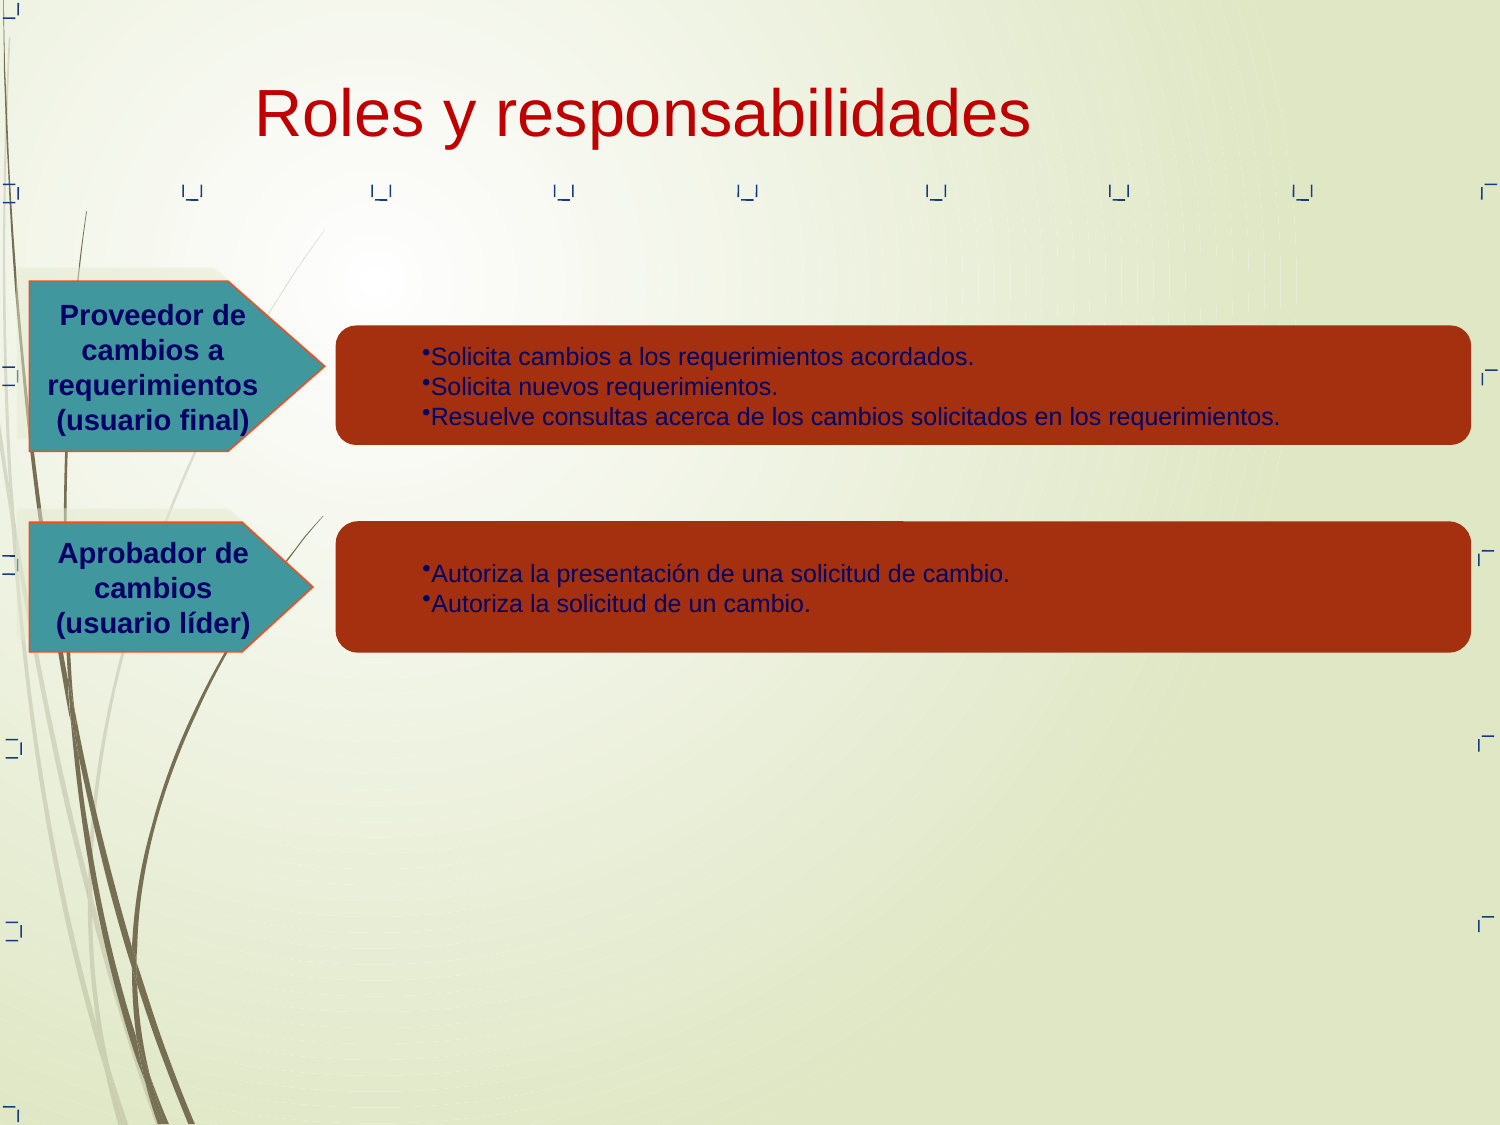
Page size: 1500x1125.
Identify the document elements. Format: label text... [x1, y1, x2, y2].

text_box Aprobador de cambios (usuario líder) [29, 522, 313, 652]
text_box Roles y responsabilidades [240, 62, 1260, 158]
text_box Proveedor de cambios a requerimientos (usuario final) [29, 281, 325, 452]
text_box Autoriza la presentación de una solicitud de cambio. Autoriza la solicitud de un cambio. [336, 521, 1471, 652]
text_box Solicita cambios a los requerimientos acordados. Solicita nuevos requerimientos. Resuelve consultas acerca de los cambios solicitados en los requerimientos. [336, 326, 1471, 445]
